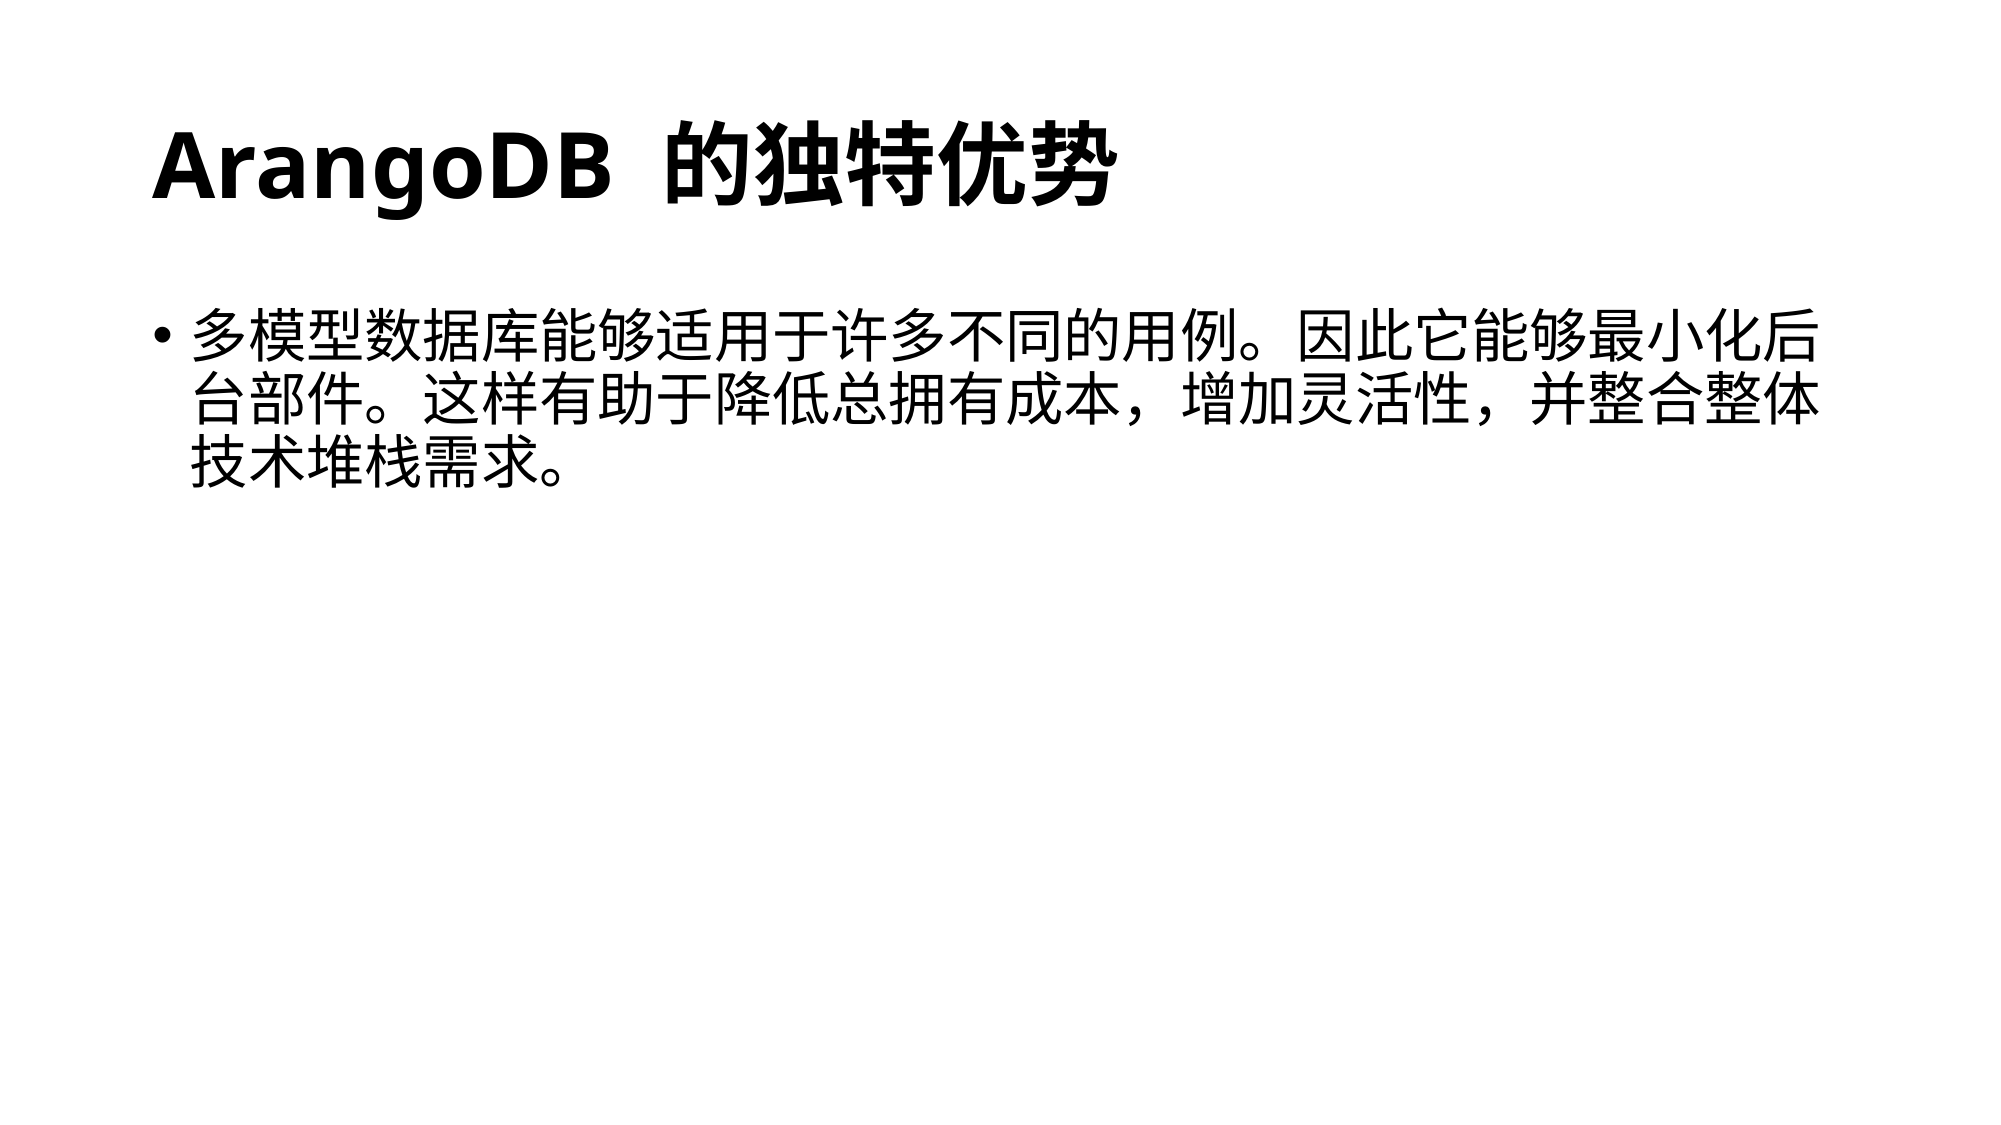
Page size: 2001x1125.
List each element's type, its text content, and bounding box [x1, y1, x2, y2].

list 多模型数据库能够适用于许多不同的用例。因此它能够最小化后台部件。这样有助于降低总拥有成本，增加灵活性，并整合整体技术堆栈需求。 [137, 299, 1863, 1014]
title ArangoDB 的独特优势 [137, 59, 1863, 278]
